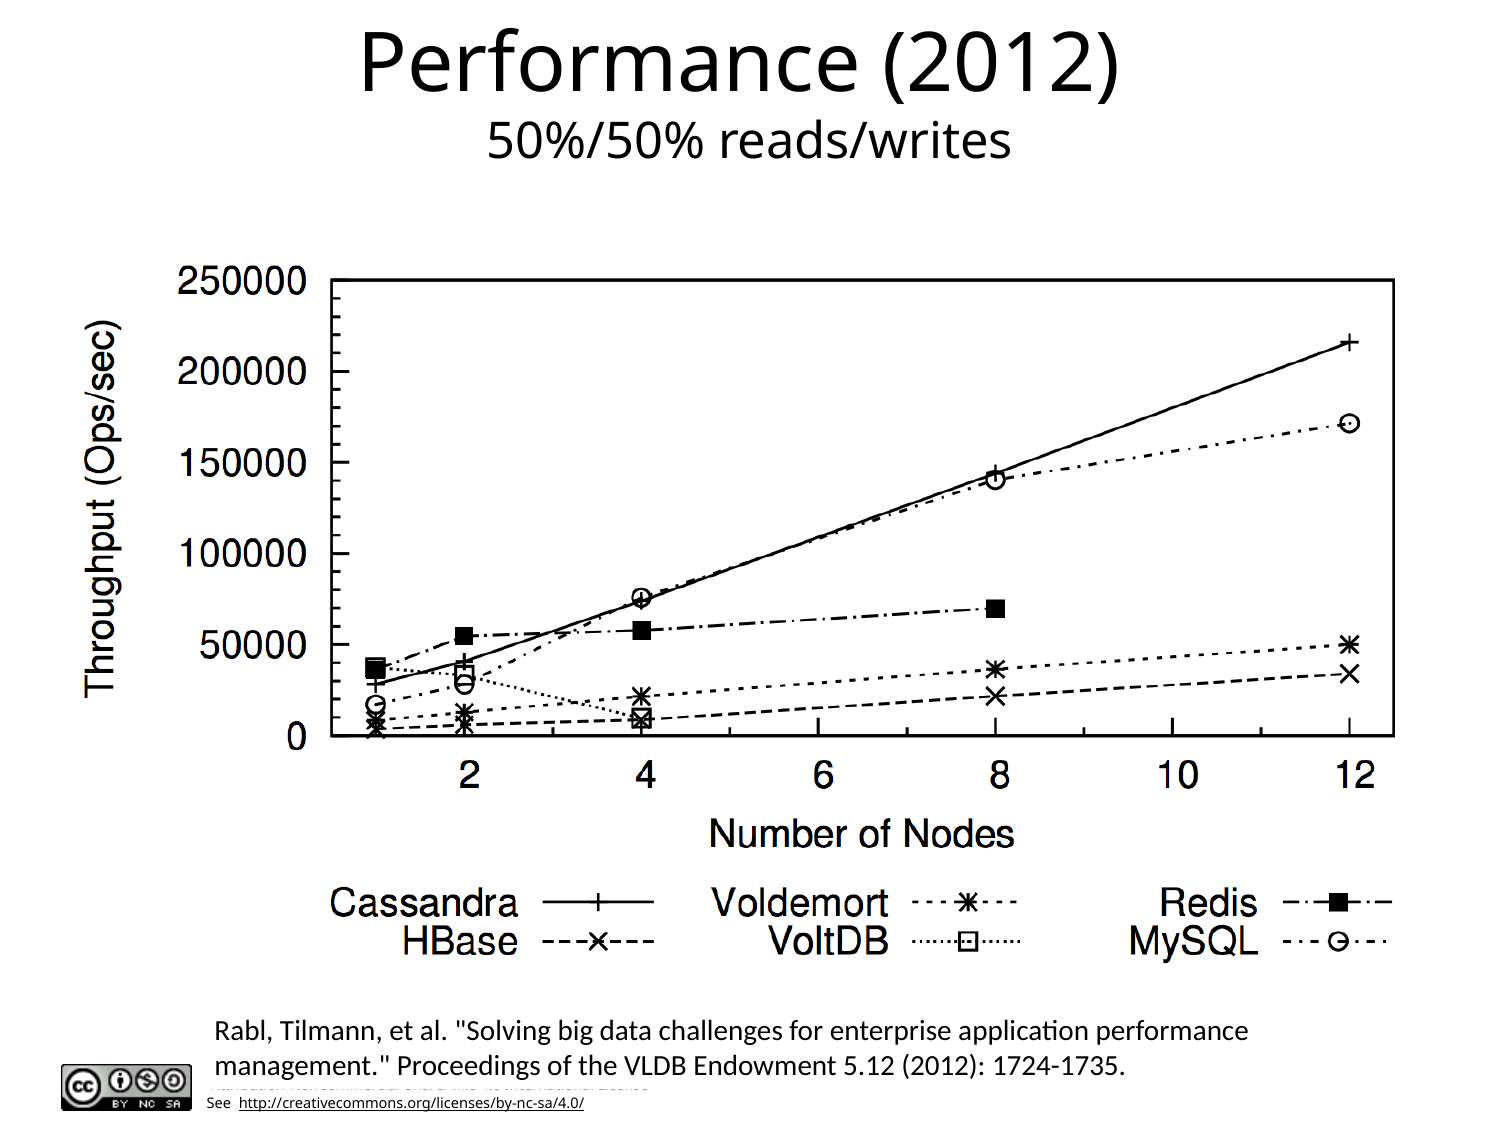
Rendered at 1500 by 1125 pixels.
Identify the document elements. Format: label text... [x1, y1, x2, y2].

text_box Rabl, Tilmann, et al. "Solving big data challenges for enterprise application performance management." Proceedings of the VLDB Endowment 5.12 (2012): 1724-1735. [199, 1028, 1400, 1090]
picture [61, 1064, 192, 1111]
title Performance (2012) 50%/50% reads/writes [75, 45, 1425, 199]
picture [0, 200, 1500, 1020]
